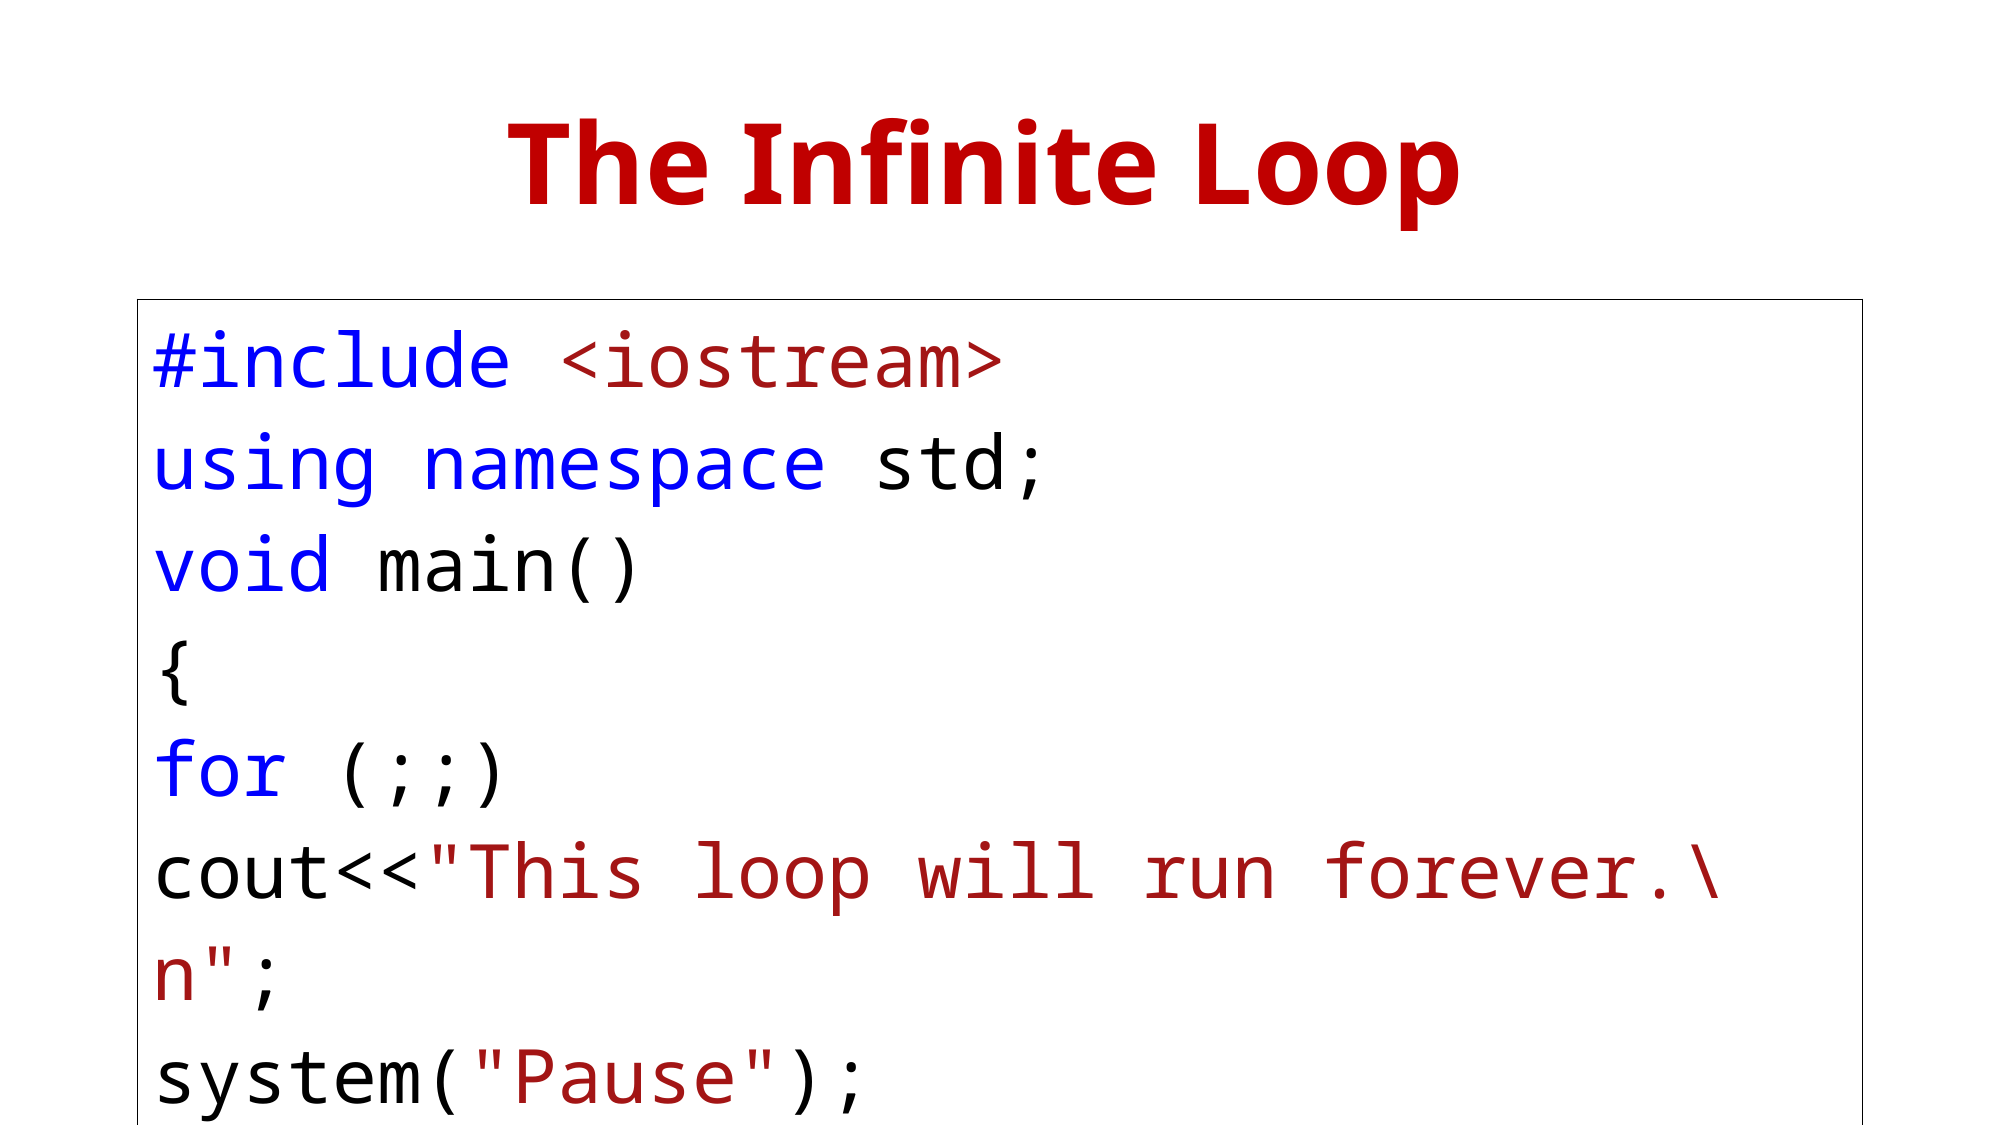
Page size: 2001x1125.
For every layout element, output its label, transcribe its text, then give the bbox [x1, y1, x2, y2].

title The Infinite Loop [137, 59, 1863, 278]
table_header #include <iostream> using namespace std; void main() { for (;;) cout<<"This loop will run forever.\n"; system("Pause"); } [138, 300, 1862, 1125]
